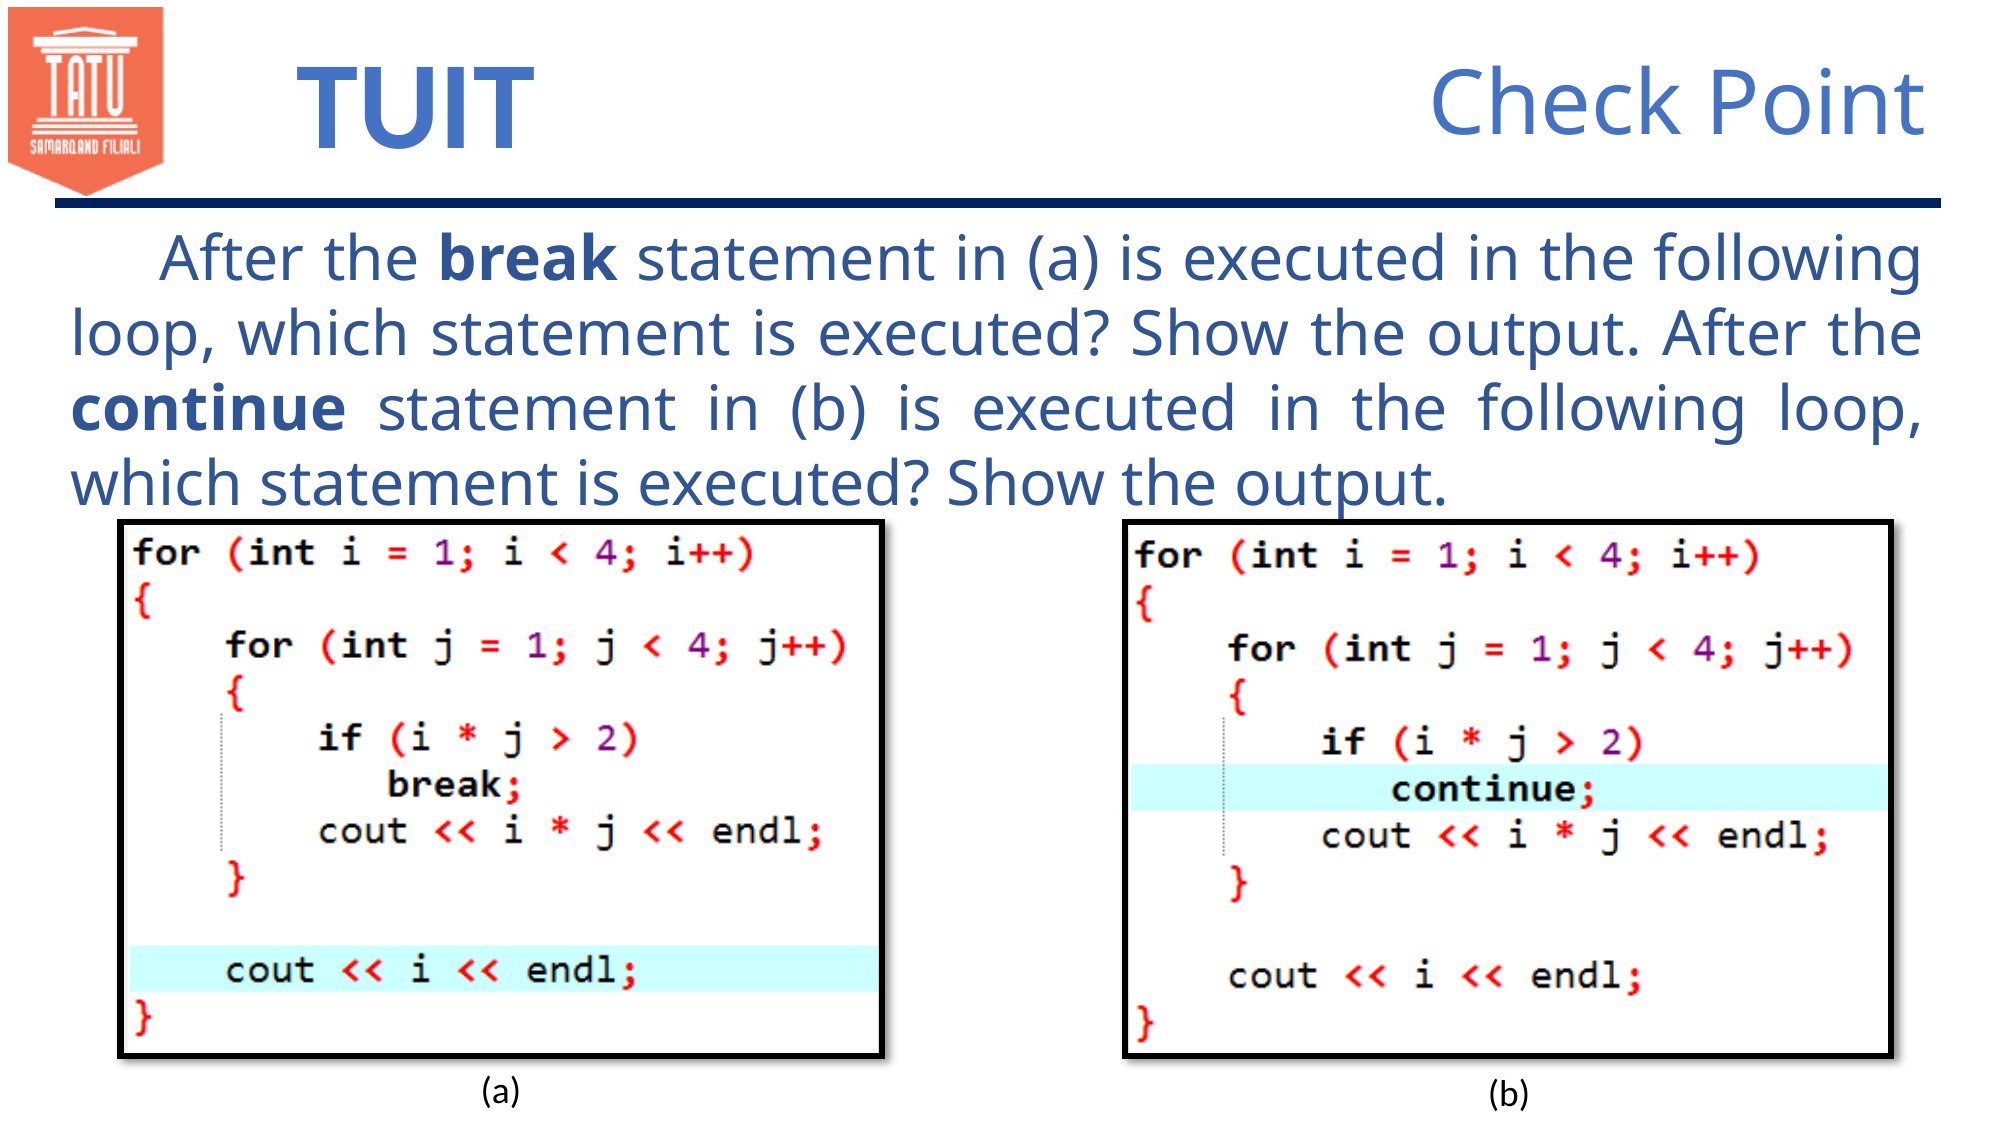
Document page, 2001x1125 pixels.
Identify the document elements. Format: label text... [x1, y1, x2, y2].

text_box After the break statement in (a) is executed in the following loop, which statement is executed? Show the output. After the continue statement in (b) is executed in the following loop, which statement is executed? Show the output. [55, 210, 1942, 559]
picture [8, 7, 164, 196]
text_box TUIT [281, 39, 571, 162]
picture [1128, 525, 1889, 1053]
text_box (a) [465, 1059, 537, 1119]
picture [123, 525, 879, 1053]
text_box (b) [1473, 1061, 1546, 1122]
text_box Check Point [901, 48, 1942, 162]
